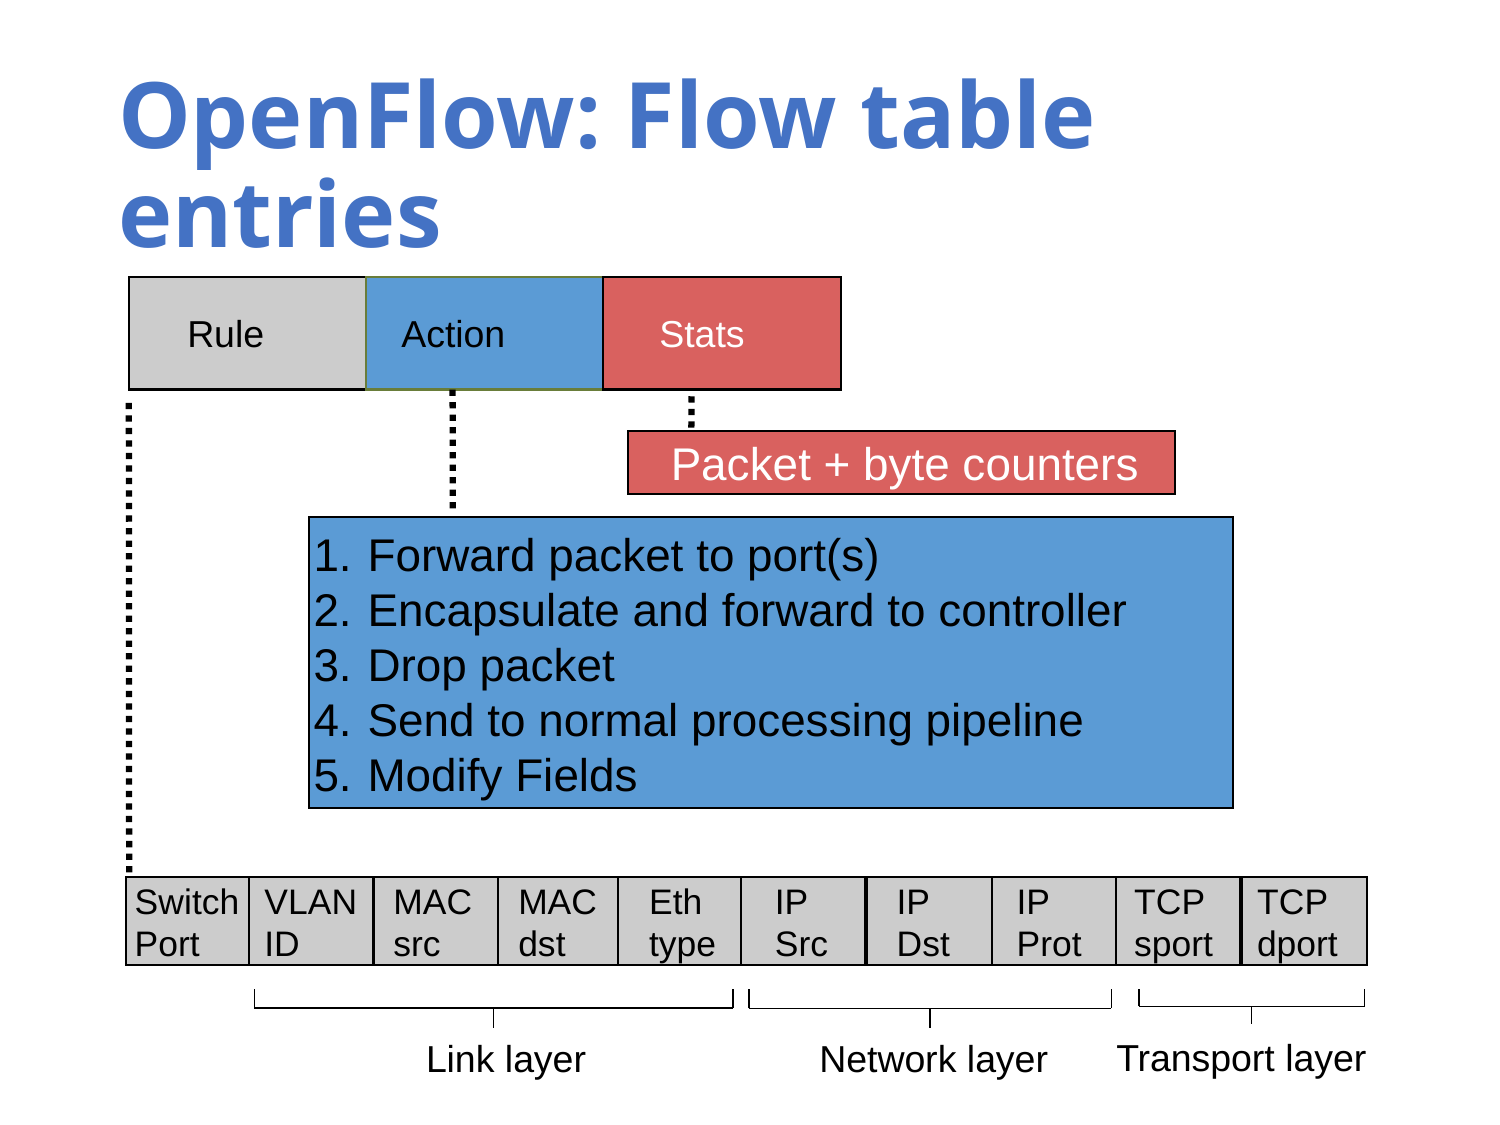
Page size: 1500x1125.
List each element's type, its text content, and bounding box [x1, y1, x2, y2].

text_box [628, 430, 1175, 494]
text_box [867, 877, 991, 966]
text_box [1242, 877, 1367, 966]
text_box [618, 877, 741, 966]
text_box Action [401, 310, 506, 356]
text_box [991, 877, 1116, 966]
text_box [741, 877, 866, 966]
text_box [254, 989, 734, 1028]
text_box Switch Port [134, 878, 240, 964]
text_box IP Dst [896, 878, 951, 964]
text_box Packet + byte counters [670, 434, 1140, 490]
text_box Network layer [804, 1028, 1048, 1087]
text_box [1138, 989, 1365, 1025]
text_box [748, 989, 1112, 1028]
text_box IP Prot [1016, 878, 1082, 964]
text_box Eth type [649, 878, 717, 964]
text_box [603, 276, 841, 390]
text_box MAC src [393, 878, 473, 964]
text_box [248, 877, 374, 966]
text_box Link layer [411, 1028, 601, 1087]
text_box [498, 877, 618, 966]
text_box Transport layer [1048, 1027, 1434, 1087]
text_box MAC dst [518, 878, 598, 964]
text_box [366, 276, 603, 390]
title OpenFlow: Flow table entries [103, 59, 1397, 278]
text_box [374, 877, 498, 966]
text_box TCP dport [1257, 878, 1339, 964]
text_box Rule [187, 310, 265, 356]
text_box [125, 877, 248, 966]
text_box [128, 278, 366, 390]
text_box Forward packet to port(s) Encapsulate and forward to controller Drop packet Send to normal processing pipeline Modify Fields [309, 517, 1234, 809]
text_box VLAN ID [264, 878, 358, 964]
text_box TCP sport [1134, 878, 1214, 964]
text_box Stats [659, 310, 745, 356]
text_box [1116, 877, 1241, 966]
text_box IP Src [774, 878, 829, 964]
